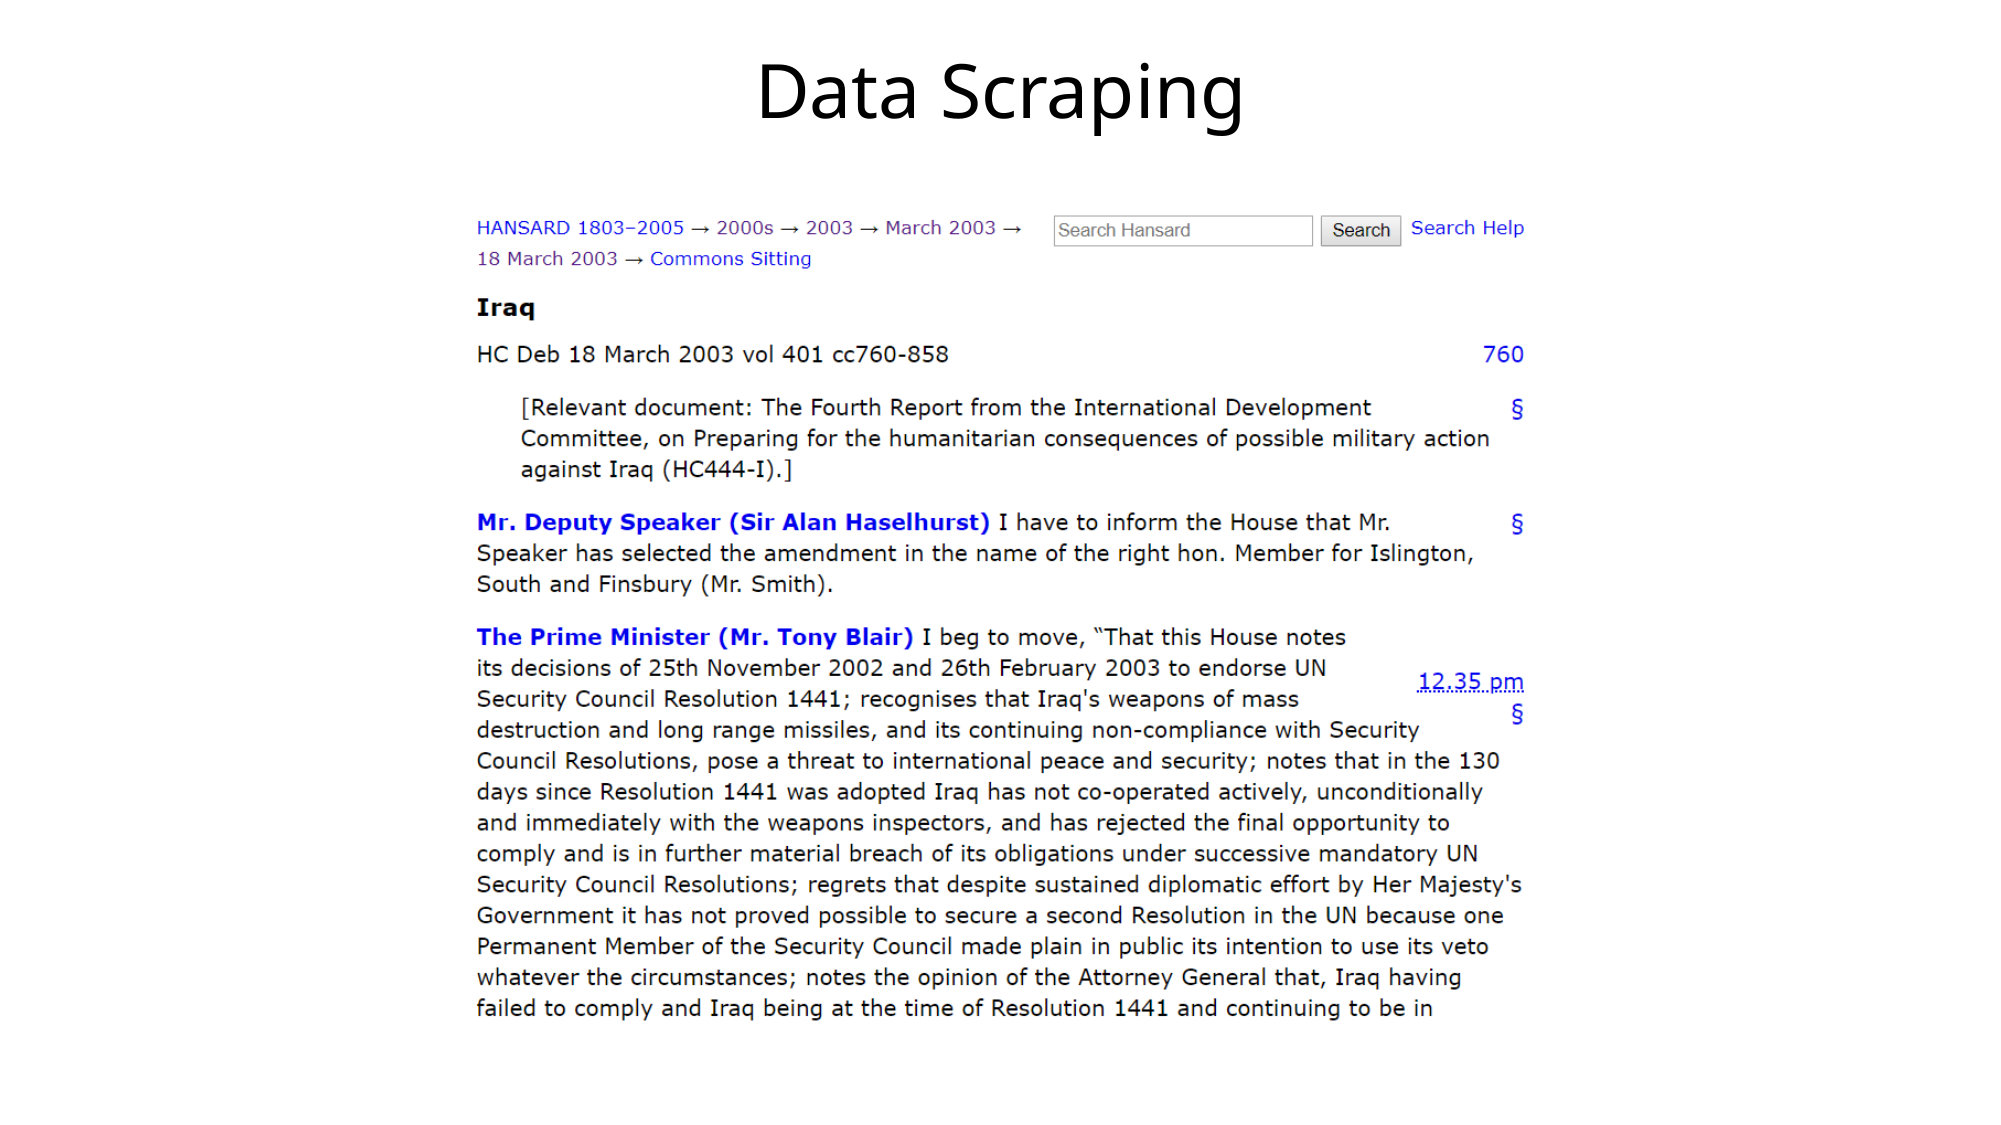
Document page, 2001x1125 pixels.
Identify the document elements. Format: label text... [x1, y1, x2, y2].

text_box Data Scraping [740, 36, 1262, 142]
picture [466, 210, 1536, 1026]
